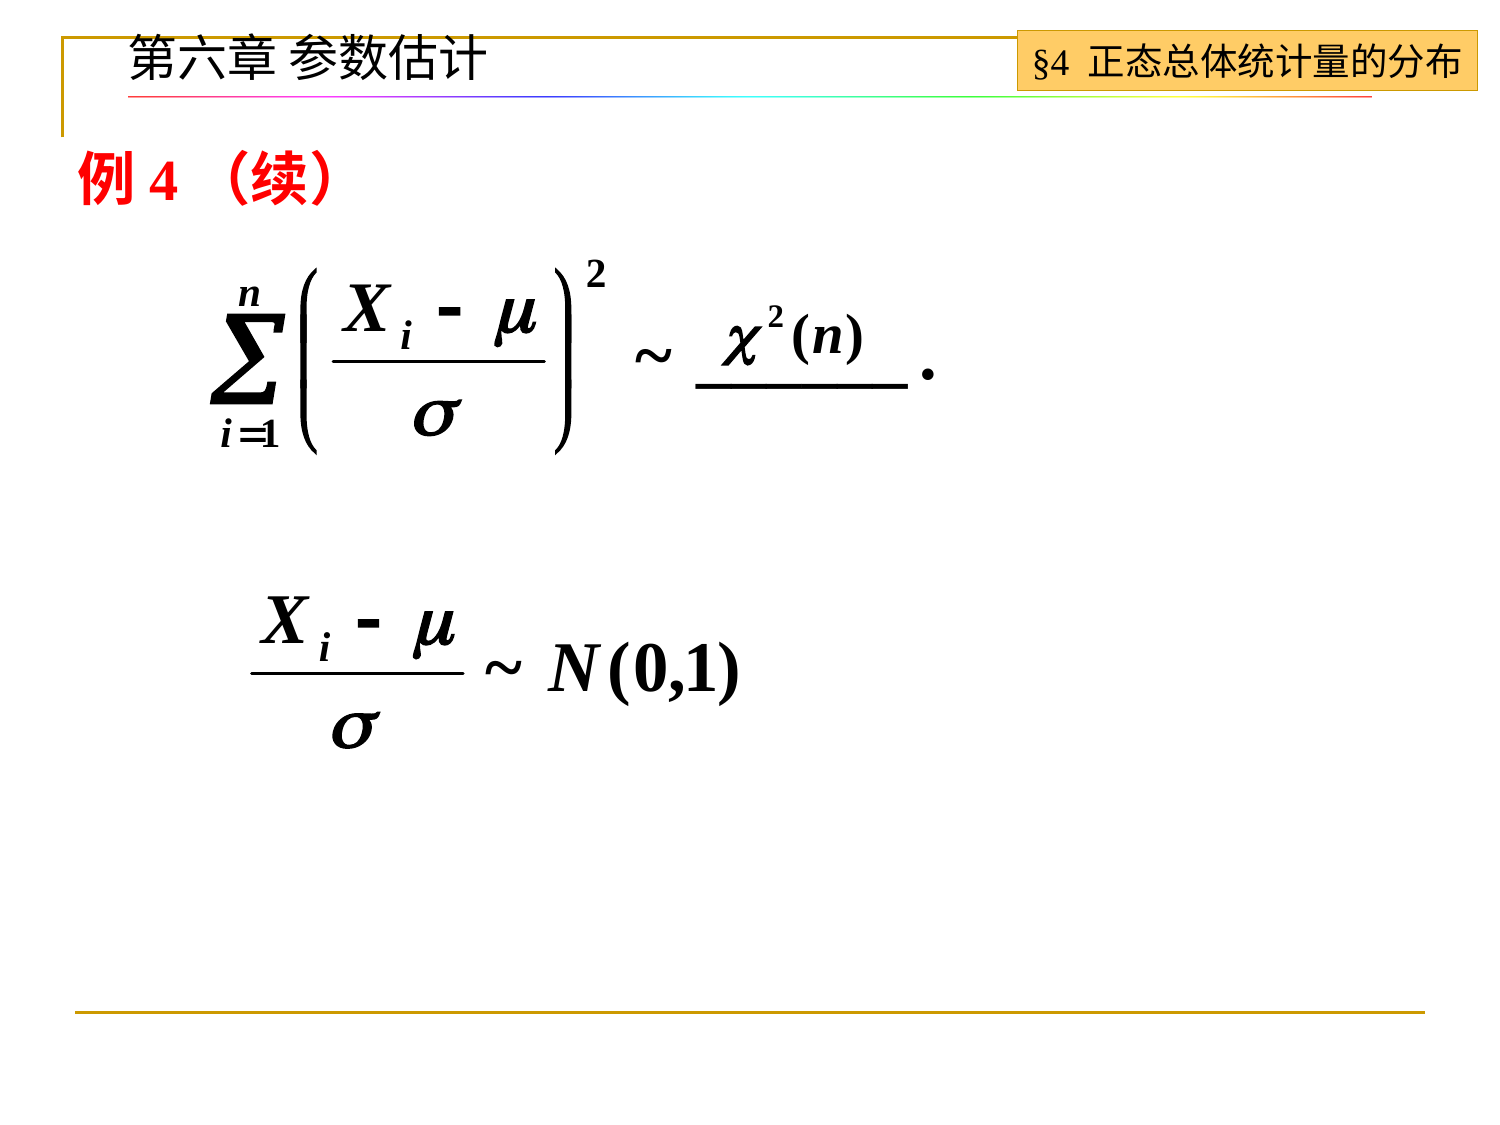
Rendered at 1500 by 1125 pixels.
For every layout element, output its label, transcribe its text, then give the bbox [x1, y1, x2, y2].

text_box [128, 96, 1372, 101]
text_box 例4（续） [62, 134, 438, 220]
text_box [200, 242, 950, 469]
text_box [714, 291, 876, 377]
text_box §4 正态总体统计量的分布 [1017, 30, 1478, 91]
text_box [239, 572, 754, 763]
text_box 第六章 参数估计 [112, 37, 1388, 75]
